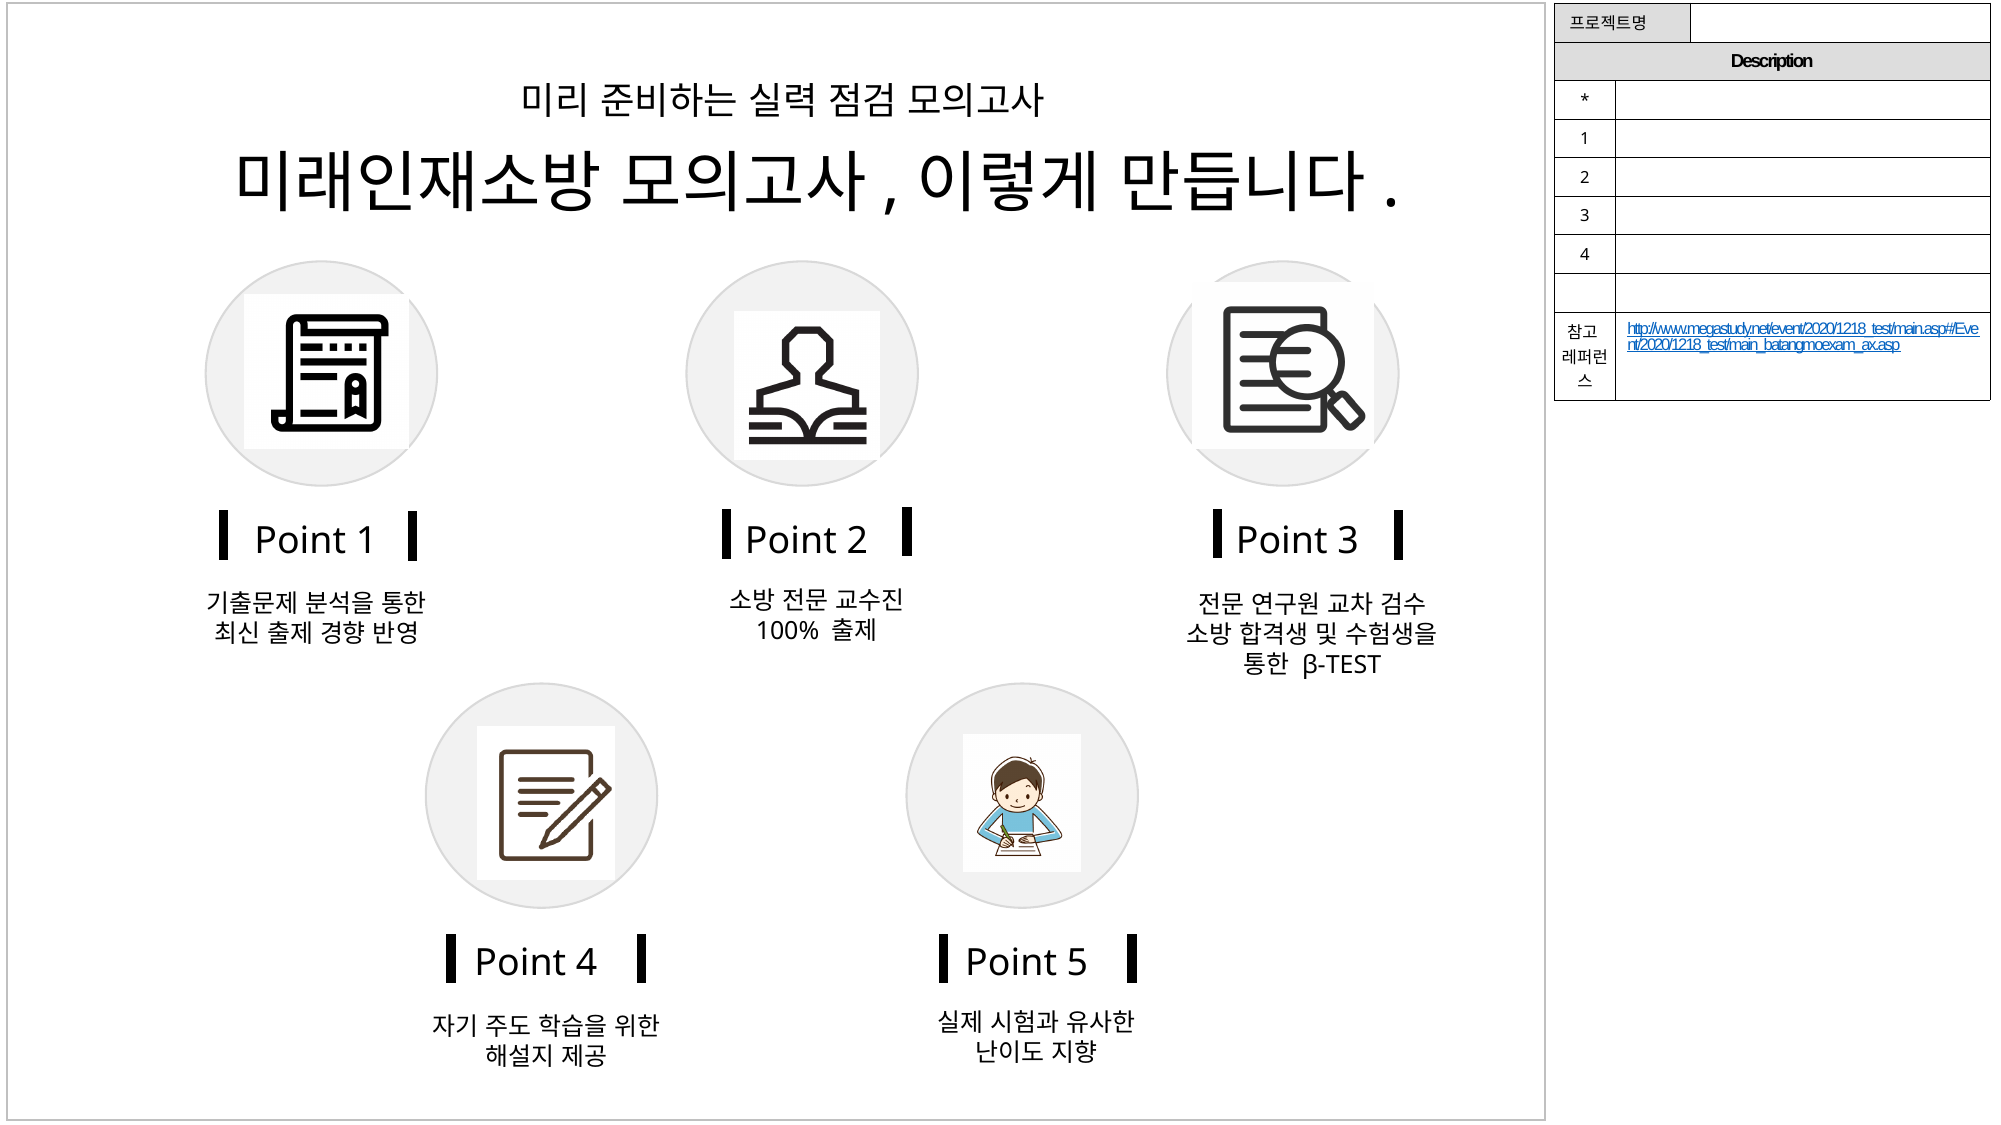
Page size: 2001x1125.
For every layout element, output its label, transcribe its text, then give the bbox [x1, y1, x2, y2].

text_box [1195, 449, 1370, 487]
text_box 실제 시험과 유사한 난이도 지향 [906, 999, 1168, 1074]
text_box 기출문제 분석을 통한 최신 출제 경향 반영 [186, 580, 447, 656]
picture [963, 734, 1081, 872]
table_cell [1616, 120, 1990, 157]
picture [244, 294, 409, 449]
table_cell [1616, 274, 1990, 312]
table_cell 1 [1555, 120, 1615, 157]
picture [734, 311, 880, 460]
text_box [219, 510, 228, 560]
text_box [1127, 934, 1137, 983]
text_box 미래인재소방 모의고사,이렇게 만듭니다. [214, 132, 1420, 228]
text_box [1394, 510, 1403, 560]
table_header 프로젝트명 [1555, 4, 1690, 42]
text_box Point 4 [459, 930, 633, 991]
text_box 전문 연구원 교차 검수 소방 합격생 및 수험생을 통한 β-TEST [1159, 581, 1466, 686]
text_box Point 2 [730, 508, 904, 569]
table_header [1691, 4, 1990, 42]
text_box Point 1 [239, 508, 447, 569]
text_box [1213, 509, 1222, 558]
text_box [1214, 260, 1352, 282]
table_cell 4 [1555, 235, 1615, 273]
text_box 소방 전문 교수진 100% 출제 [686, 577, 948, 652]
text_box 미리 준비하는 실력 점검 모의고사 [506, 69, 1313, 130]
text_box [685, 260, 919, 487]
text_box [905, 682, 1139, 909]
table_cell 2 [1555, 158, 1615, 196]
table_cell 3 [1555, 197, 1615, 234]
picture [477, 726, 615, 880]
text_box Point 5 [950, 930, 1124, 991]
table_cell 참고 레퍼런스 [1555, 313, 1615, 400]
table_cell * [1555, 81, 1615, 119]
text_box [408, 511, 417, 561]
table_cell Description [1555, 43, 1990, 80]
table_cell [1616, 197, 1990, 234]
table_cell [1616, 158, 1990, 196]
text_box [722, 509, 731, 559]
text_box [902, 507, 912, 556]
table_cell http://www.megastudy.net/event/2020/1218_test/main.asp#/Event/2020/1218_test/main_batangmoexam_ax.asp [1616, 313, 1990, 400]
text_box [1166, 302, 1192, 445]
table_cell [1555, 274, 1615, 312]
text_box [204, 260, 439, 487]
text_box [424, 682, 659, 909]
picture [1192, 282, 1374, 449]
table_cell [1616, 235, 1990, 273]
table_cell [1616, 81, 1990, 119]
text_box [1374, 302, 1400, 445]
text_box Point 3 [1221, 508, 1394, 569]
text_box [939, 934, 948, 983]
text_box 자기 주도 학습을 위한 해설지 제공 [400, 1002, 693, 1078]
text_box [446, 934, 456, 983]
text_box [637, 934, 646, 983]
